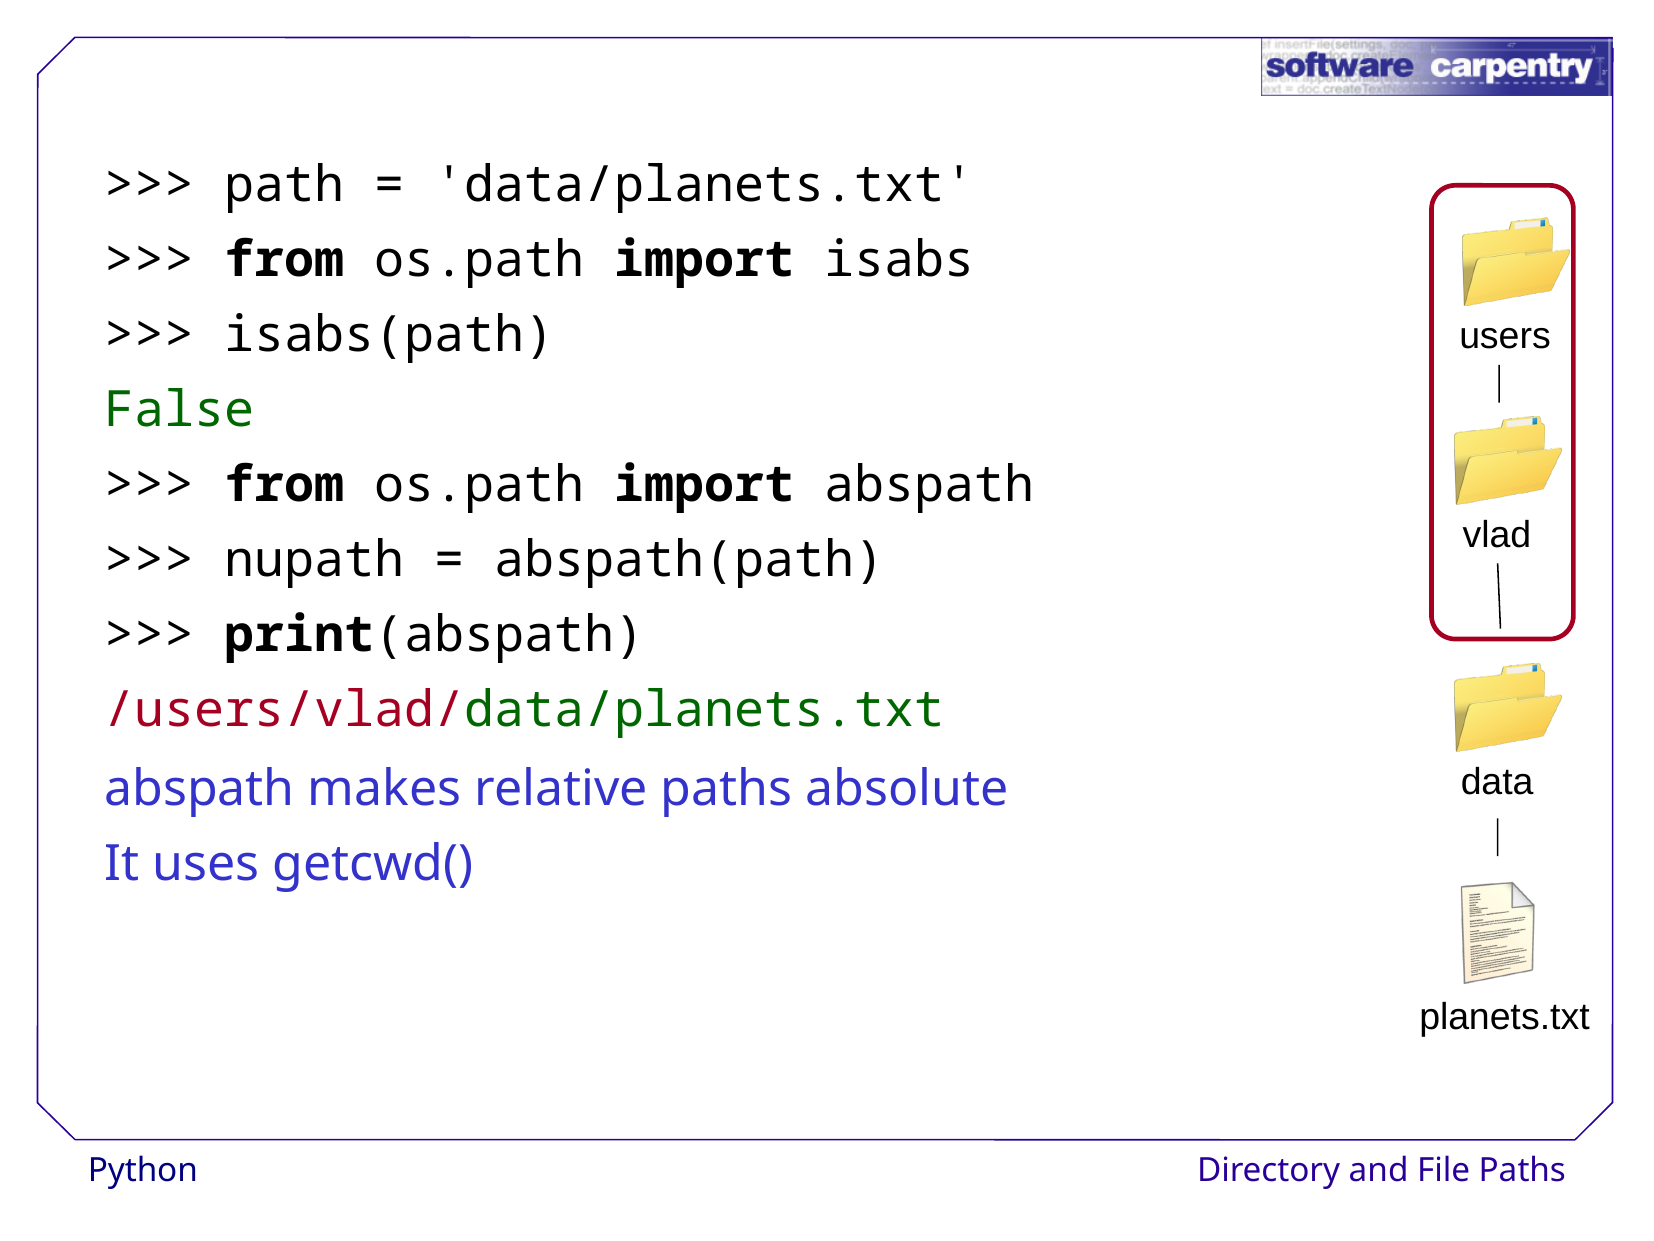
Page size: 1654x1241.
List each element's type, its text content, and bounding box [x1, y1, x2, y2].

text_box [1443, 203, 1574, 366]
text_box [1446, 402, 1566, 565]
text_box abspath makes relative paths absolute It uses getcwd() [89, 733, 808, 828]
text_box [1445, 649, 1566, 812]
text_box planets.txt [1404, 988, 1605, 1045]
picture [1440, 874, 1555, 989]
picture [1261, 39, 1613, 96]
text_box >>> path = 'data/planets.txt' >>> from os.path import isabs >>> isabs(path) False >>> from os.path import abspath >>> nupath = abspath(path) >>> print(abspath) /users/vlad/data/planets.txt [89, 128, 1512, 1036]
text_box [1431, 185, 1574, 640]
